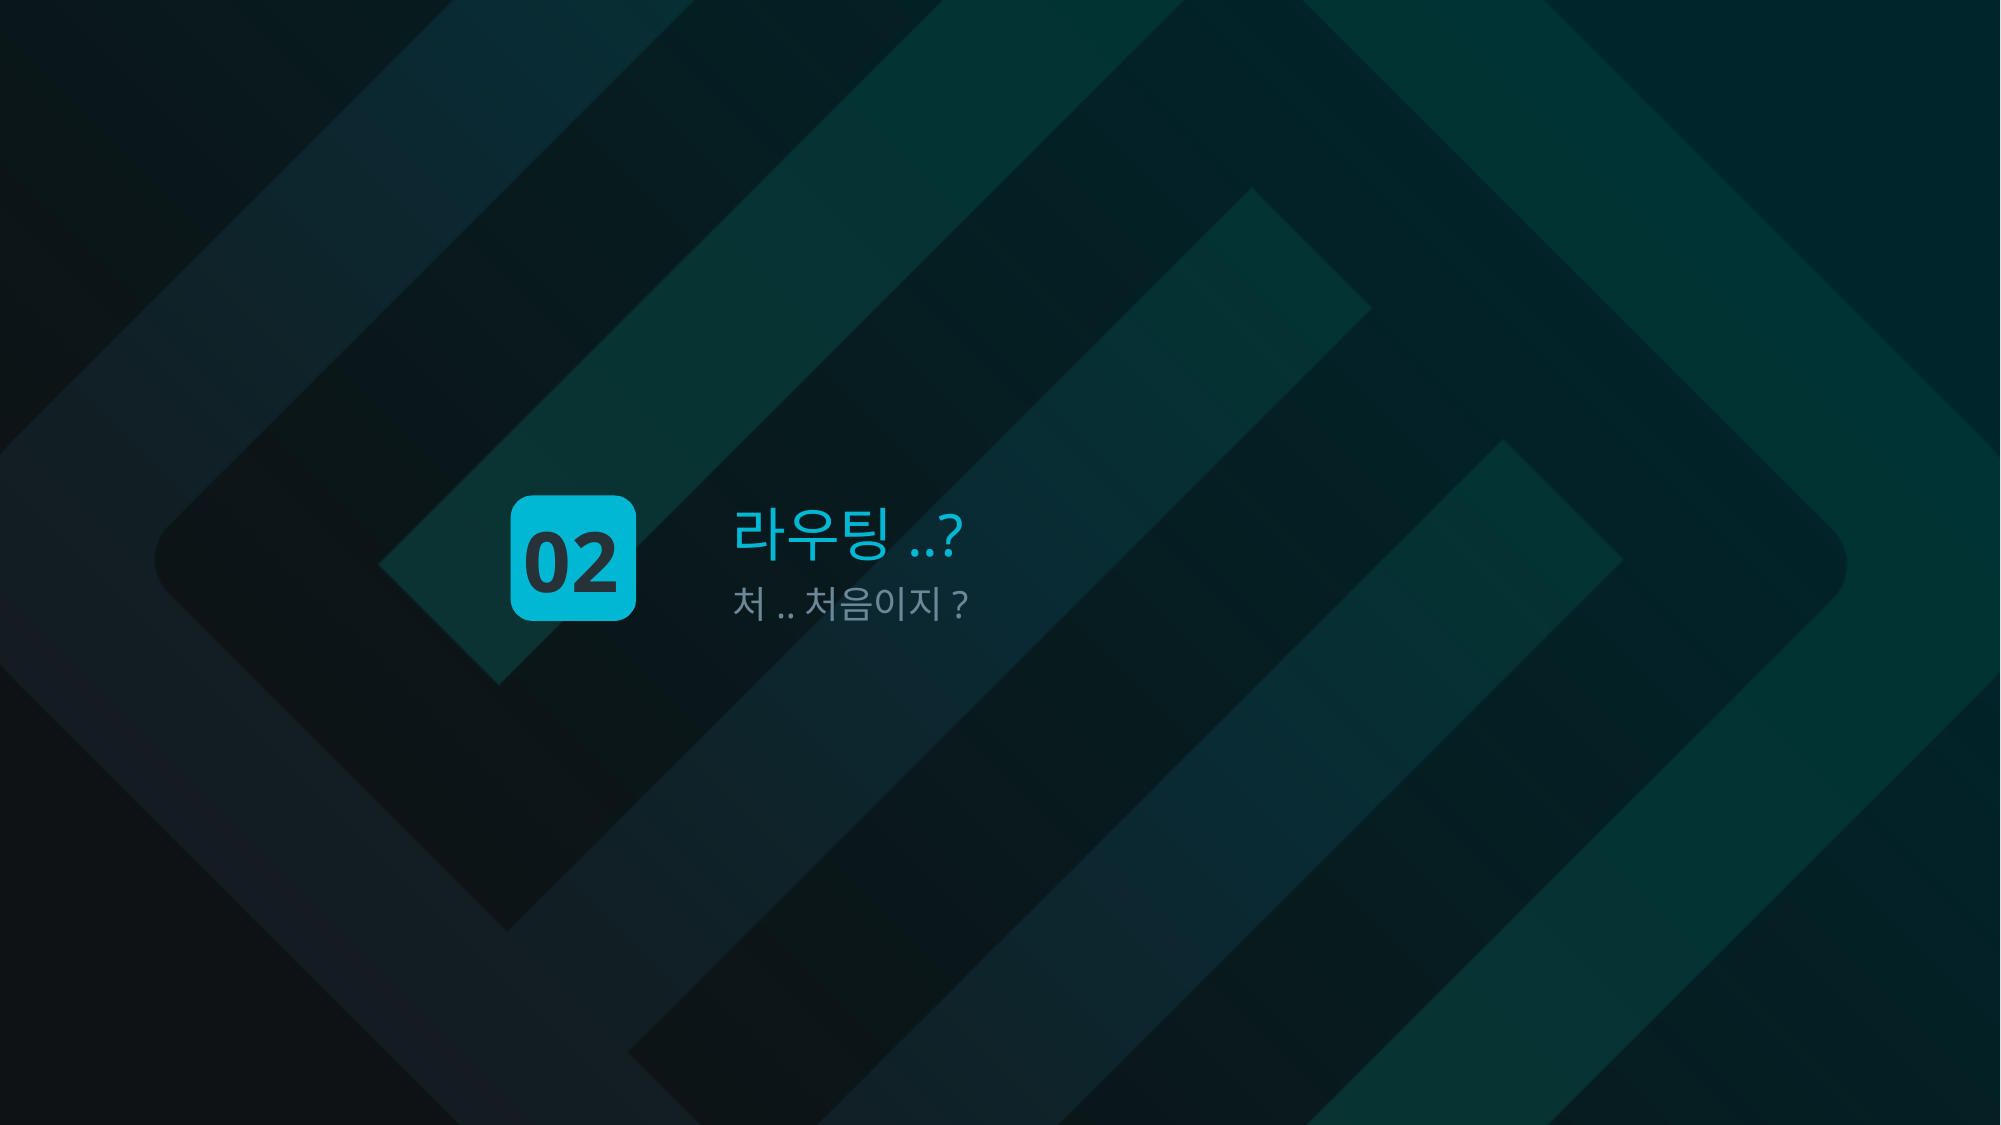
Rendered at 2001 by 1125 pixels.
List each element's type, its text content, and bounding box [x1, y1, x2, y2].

text_box 라우팅..? [717, 490, 1570, 576]
text_box 02 [508, 502, 671, 617]
picture [0, 0, 2001, 1125]
text_box 처..처음이지? [717, 573, 1339, 634]
text_box [515, 494, 632, 502]
text_box [518, 617, 629, 622]
